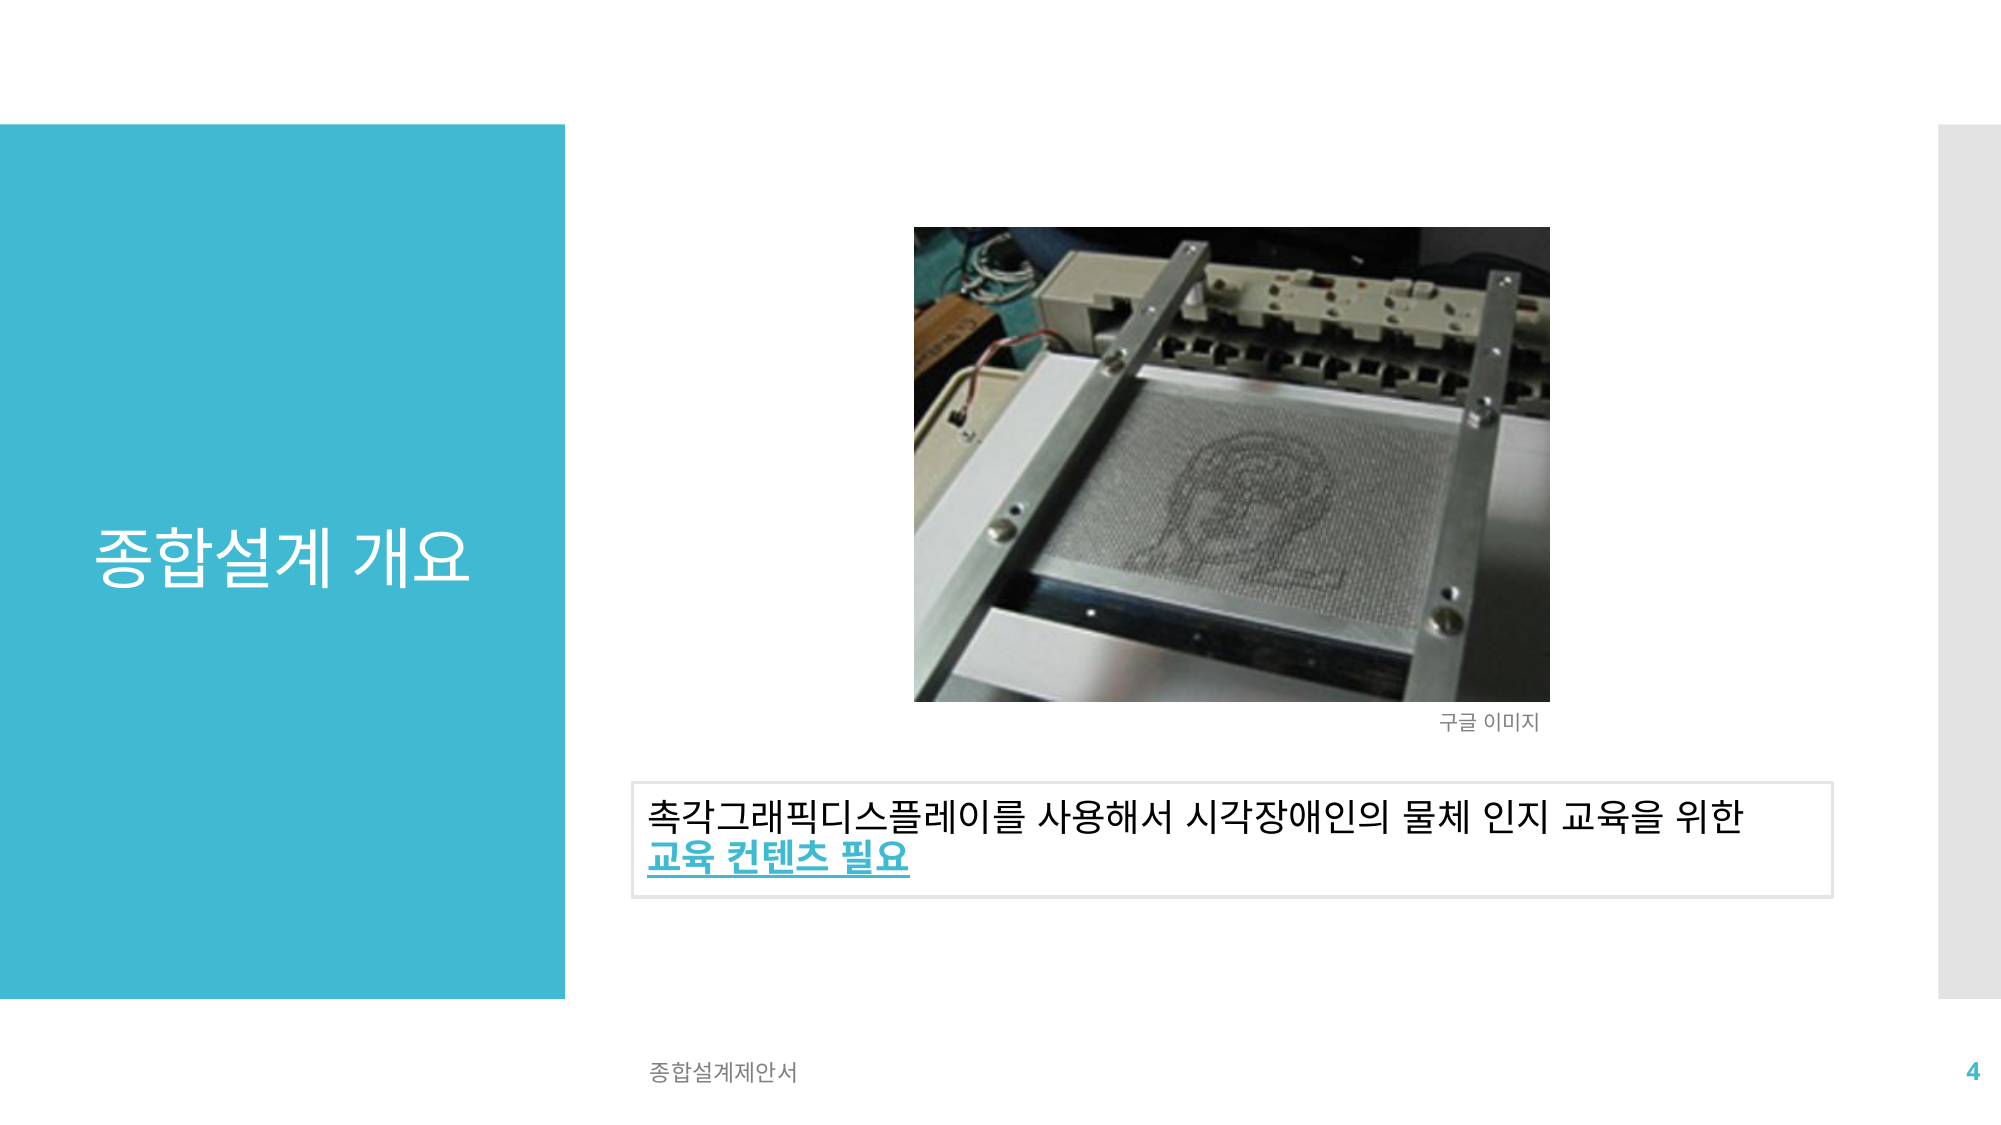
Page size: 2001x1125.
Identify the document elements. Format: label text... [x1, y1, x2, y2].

slide_number 4 [1744, 1042, 1996, 1103]
text_box 구글 이미지 [1425, 702, 1675, 743]
list 촉각그래픽디스플레이를 사용해서 시각장애인의 물체 인지 교육을 위한 교육 컨텐츠 필요 [632, 782, 1833, 897]
picture [914, 227, 1551, 703]
title 종합설계 개요 [41, 184, 525, 940]
footer 종합설계제안서 [634, 1042, 1605, 1103]
